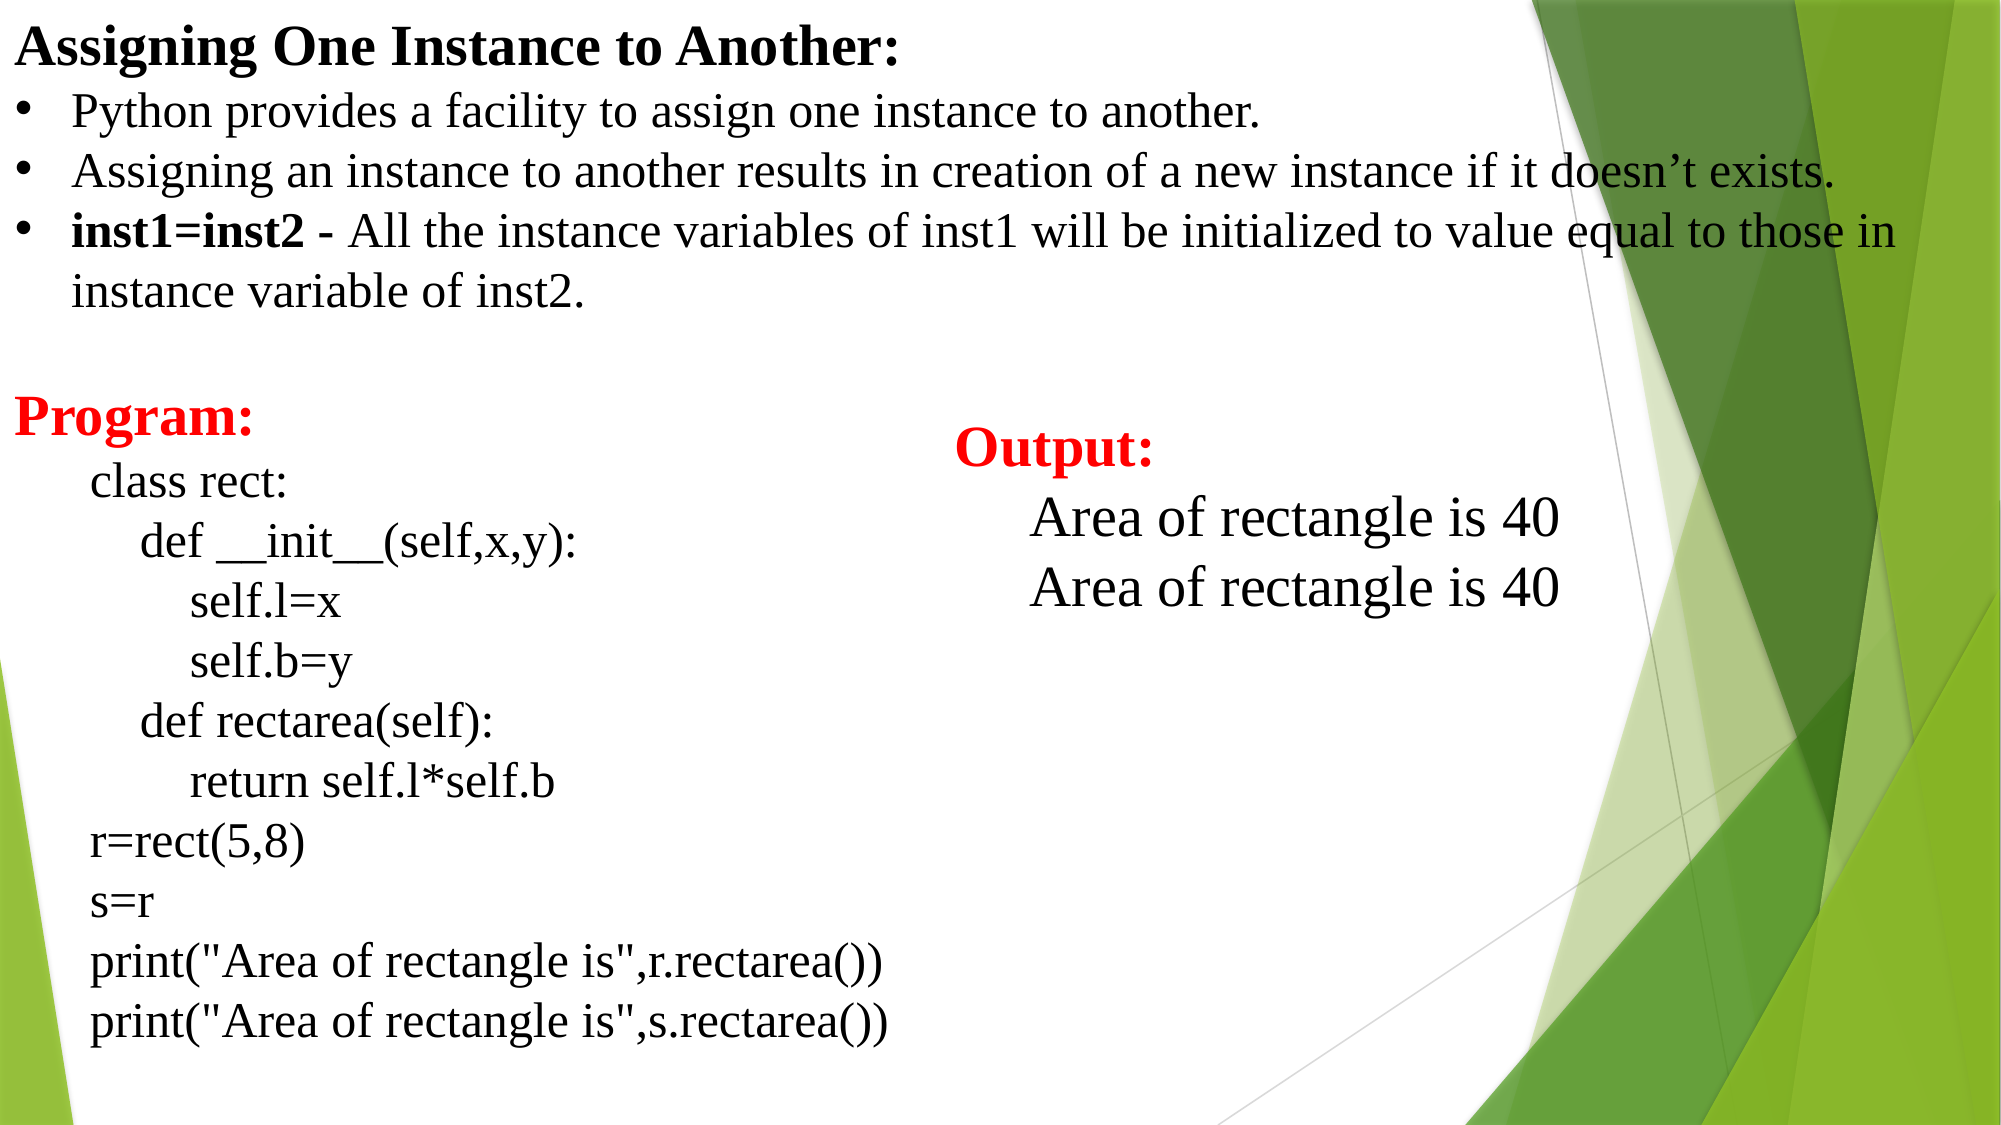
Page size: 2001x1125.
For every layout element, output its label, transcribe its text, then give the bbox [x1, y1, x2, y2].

text_box Output: Area of rectangle is 40 Area of rectangle is 40 [940, 400, 1684, 626]
text_box Assigning One Instance to Another: Python provides a facility to assign one instance to another. Assigning an instance to another results in creation of a new instance if it doesn’t exists. inst1=inst2 - All the instance variables of inst1 will be initialized to value equal to those in instance variable of inst2. Program: class rect: def __init__(self,x,y): self.l=x self.b=y def rectarea(self): return self.l*self.b r=rect(5,8) s=r print("Area of rectangle is",r.rectarea()) print("Area of rectangle is",s.rectarea()) [0, 0, 2000, 1055]
